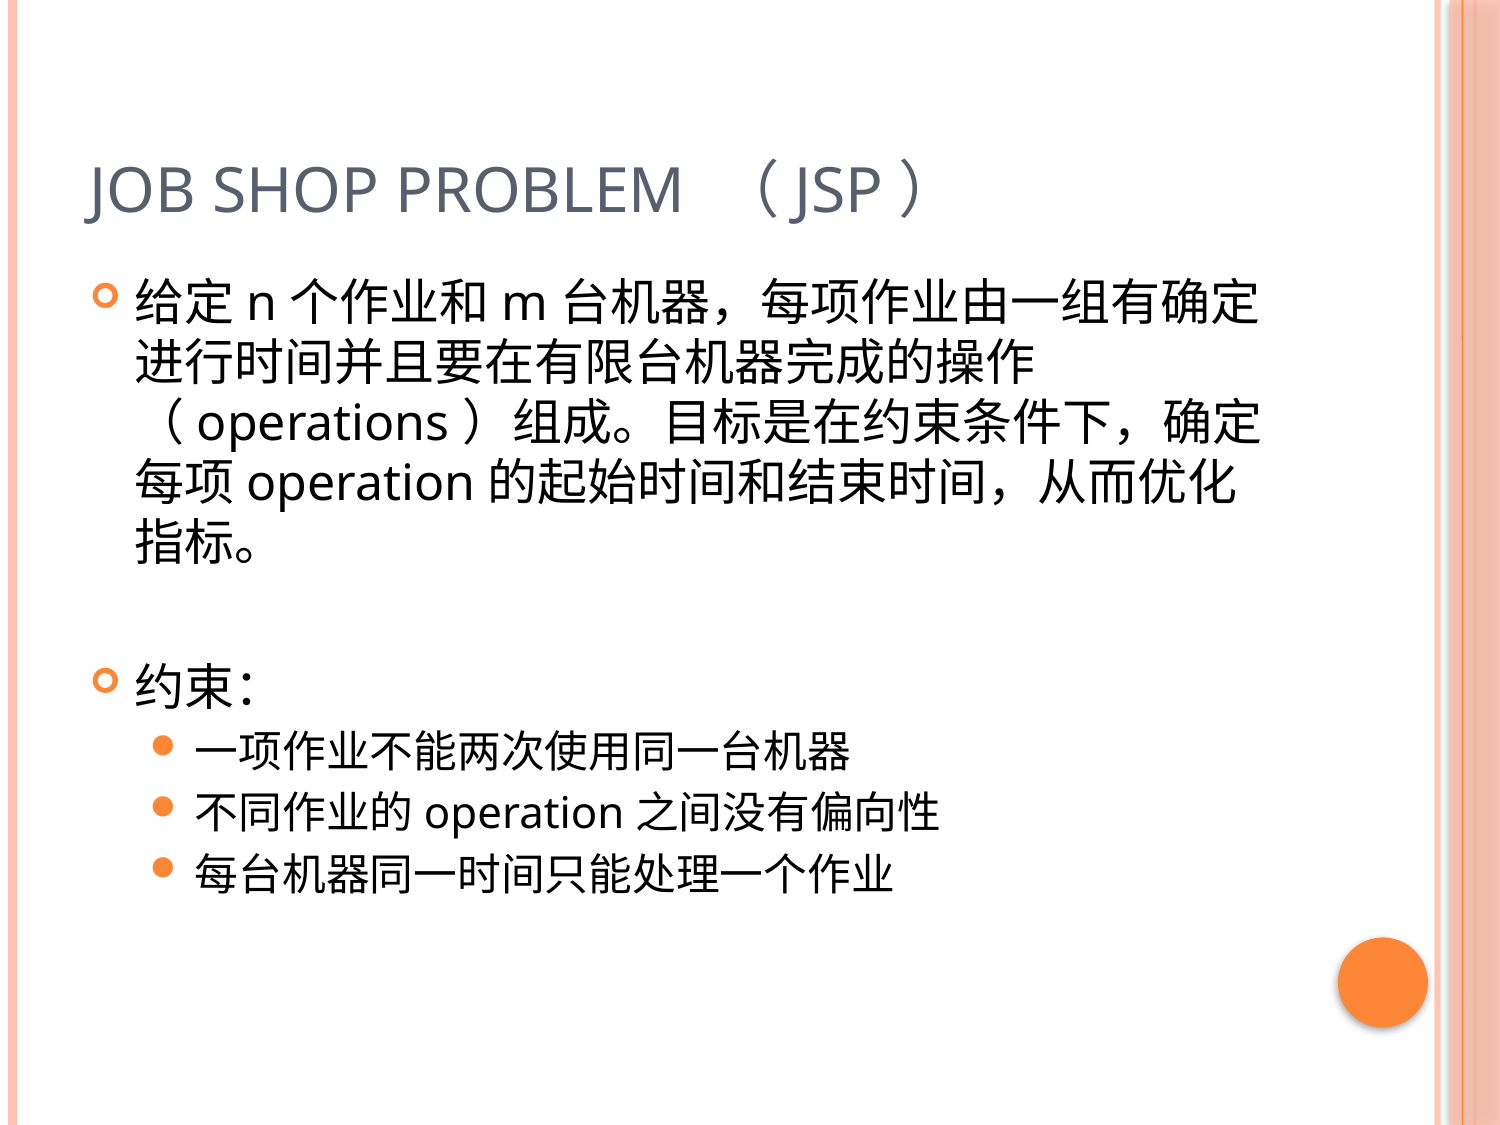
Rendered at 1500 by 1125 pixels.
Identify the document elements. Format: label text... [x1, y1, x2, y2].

list 给定n个作业和m台机器，每项作业由一组有确定进行时间并且要在有限台机器完成的操作（operations）组成。目标是在约束条件下，确定每项operation的起始时间和结束时间，从而优化指标。 约束： 一项作业不能两次使用同一台机器 不同作业的operation之间没有偏向性 每台机器同一时间只能处理一个作业 [75, 262, 1300, 1062]
title Job shop problem （JSP） [75, 45, 1300, 233]
